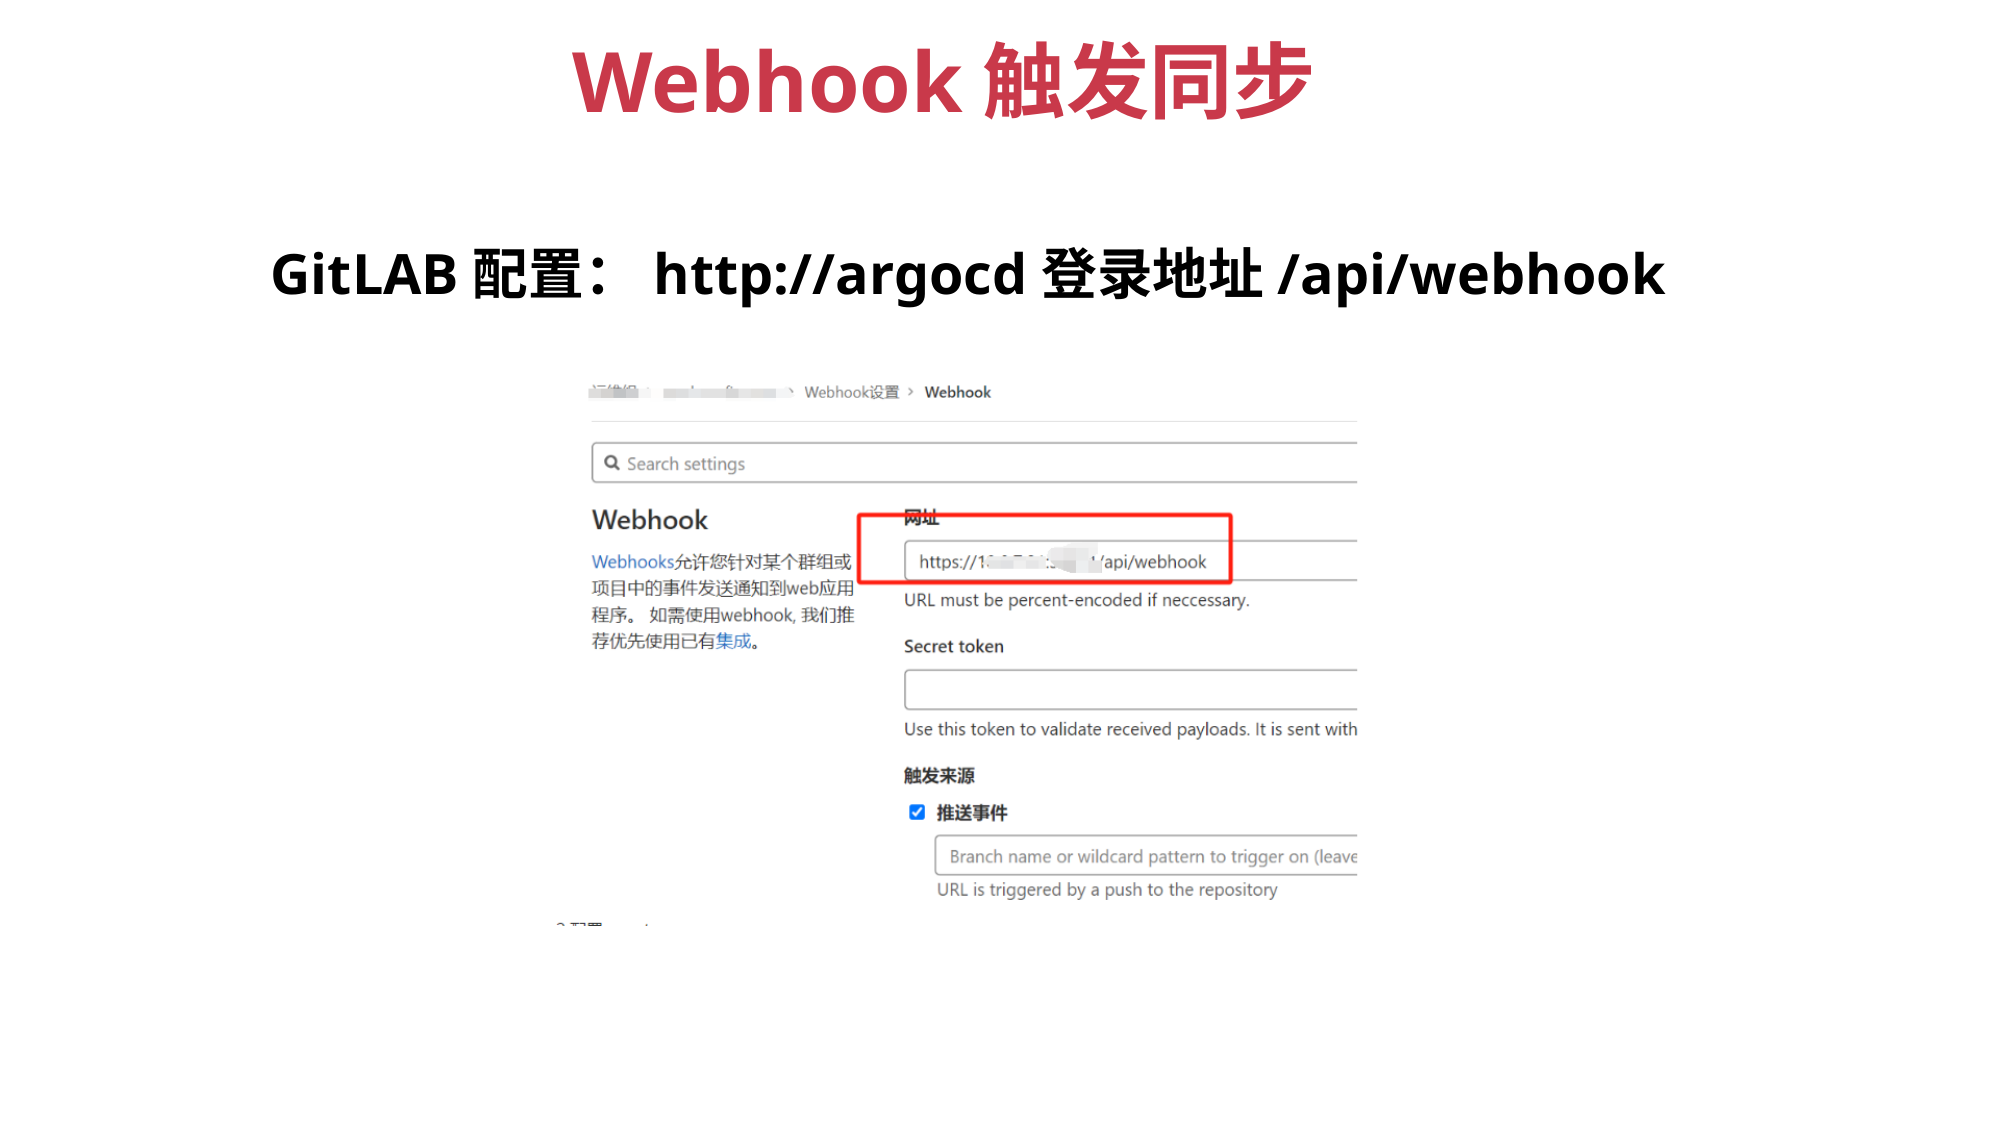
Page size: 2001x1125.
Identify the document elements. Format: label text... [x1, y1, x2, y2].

picture [551, 373, 1377, 927]
text_box GitLAB配置：http://argocd登录地址/api/webhook [255, 231, 1694, 355]
text_box Webhook触发同步 [350, 19, 1539, 141]
